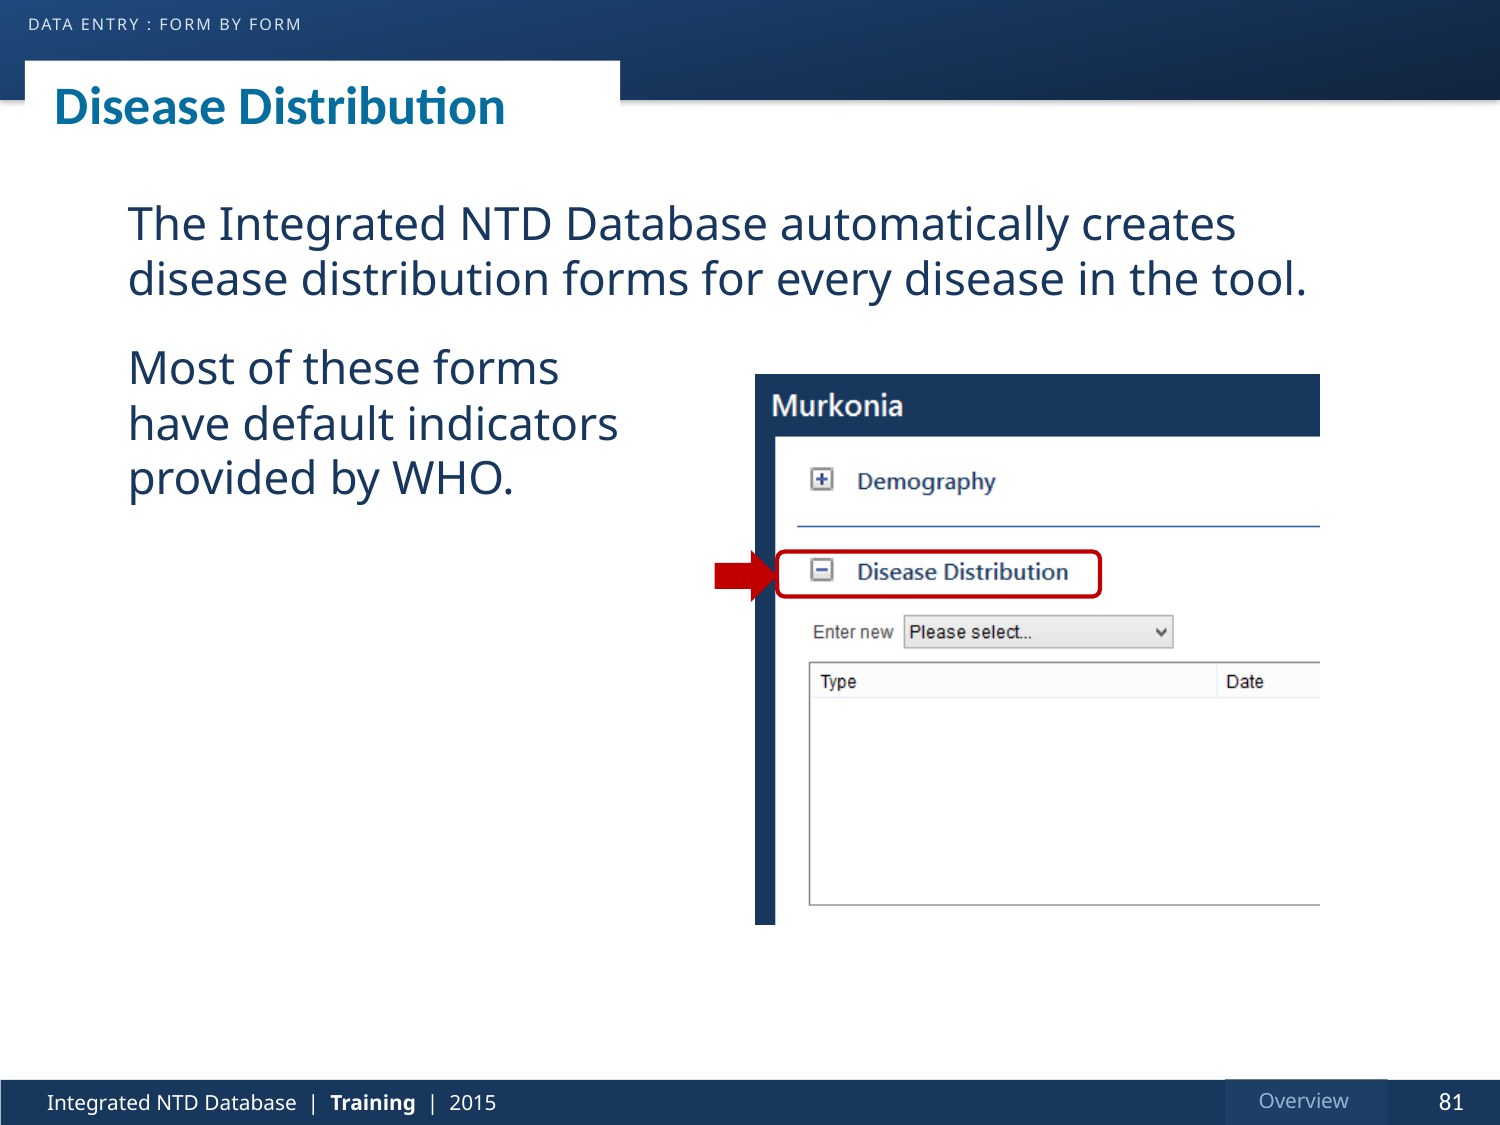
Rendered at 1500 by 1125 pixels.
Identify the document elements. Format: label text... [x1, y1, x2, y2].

picture [754, 374, 1320, 926]
list data entry : form by form [28, 6, 313, 58]
list The Integrated NTD Database automatically creates disease distribution forms for every disease in the tool. Most of these forms have default indicators provided by WHO. [112, 187, 1400, 930]
title Disease Distribution [24, 60, 621, 146]
text_box [712, 549, 749, 603]
